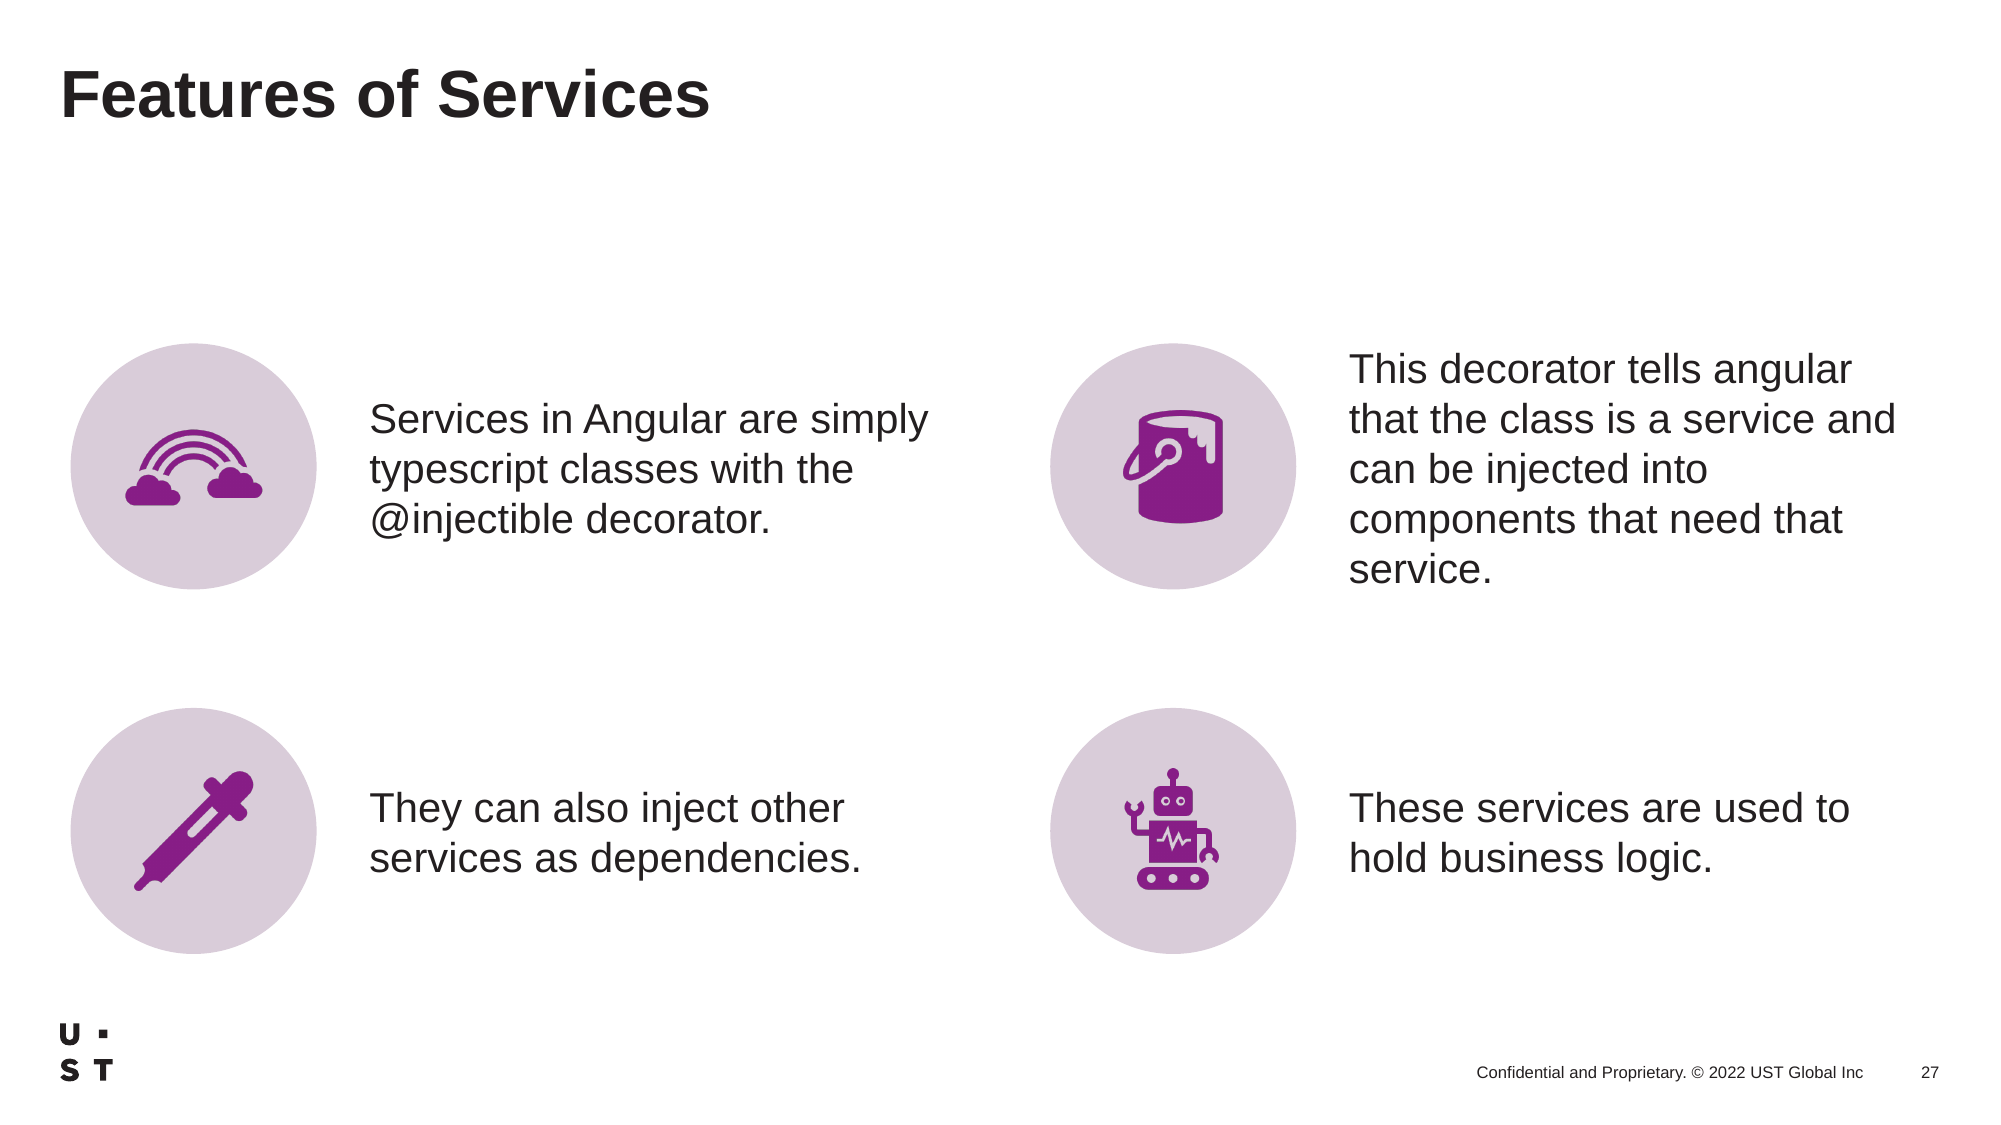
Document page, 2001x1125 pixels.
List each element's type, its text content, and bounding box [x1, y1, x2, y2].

title Features of Services [60, 60, 1940, 210]
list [59, 299, 1940, 998]
